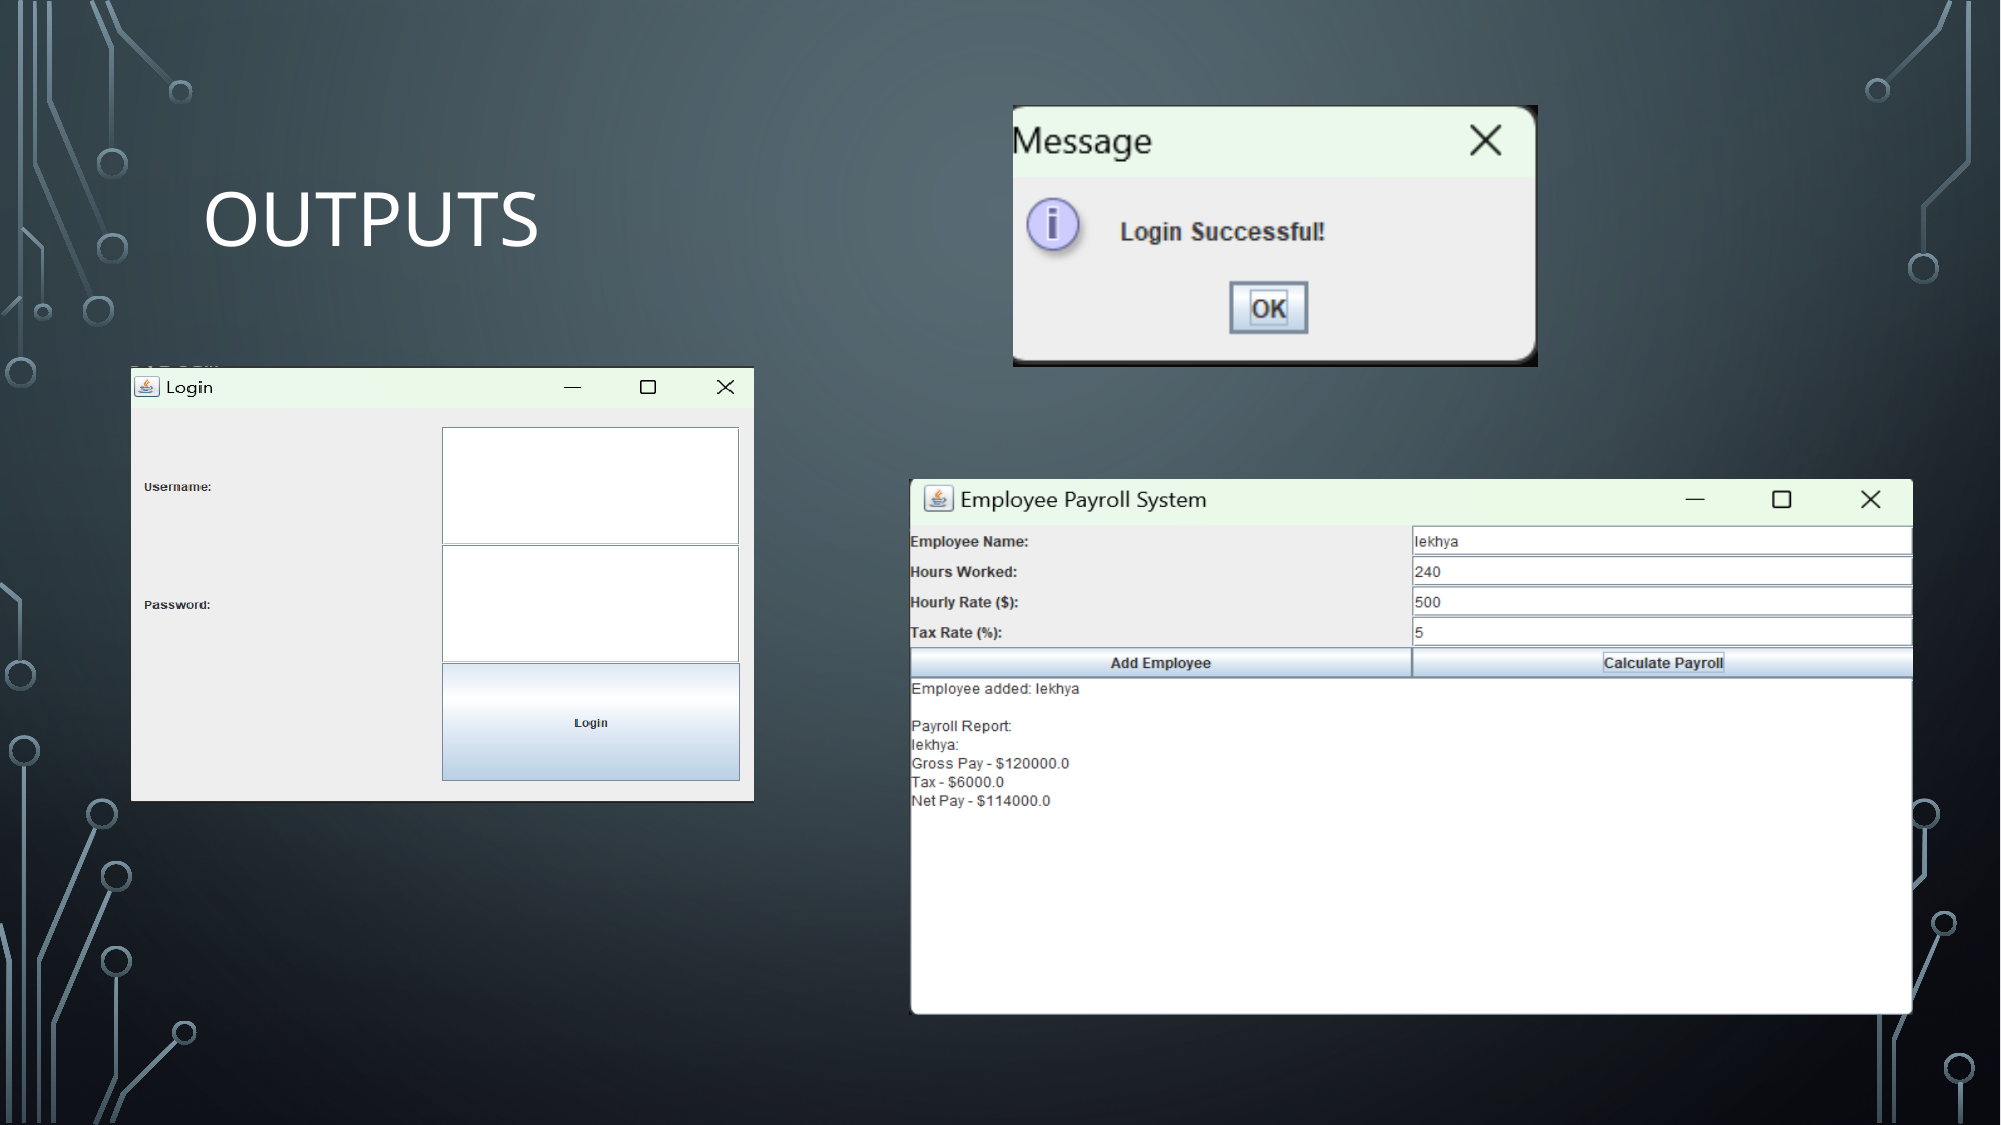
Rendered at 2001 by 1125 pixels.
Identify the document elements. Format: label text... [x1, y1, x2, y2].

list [131, 366, 754, 804]
title OUTPUTS [187, 101, 1813, 344]
picture [909, 479, 1913, 1016]
picture [1013, 104, 1539, 367]
